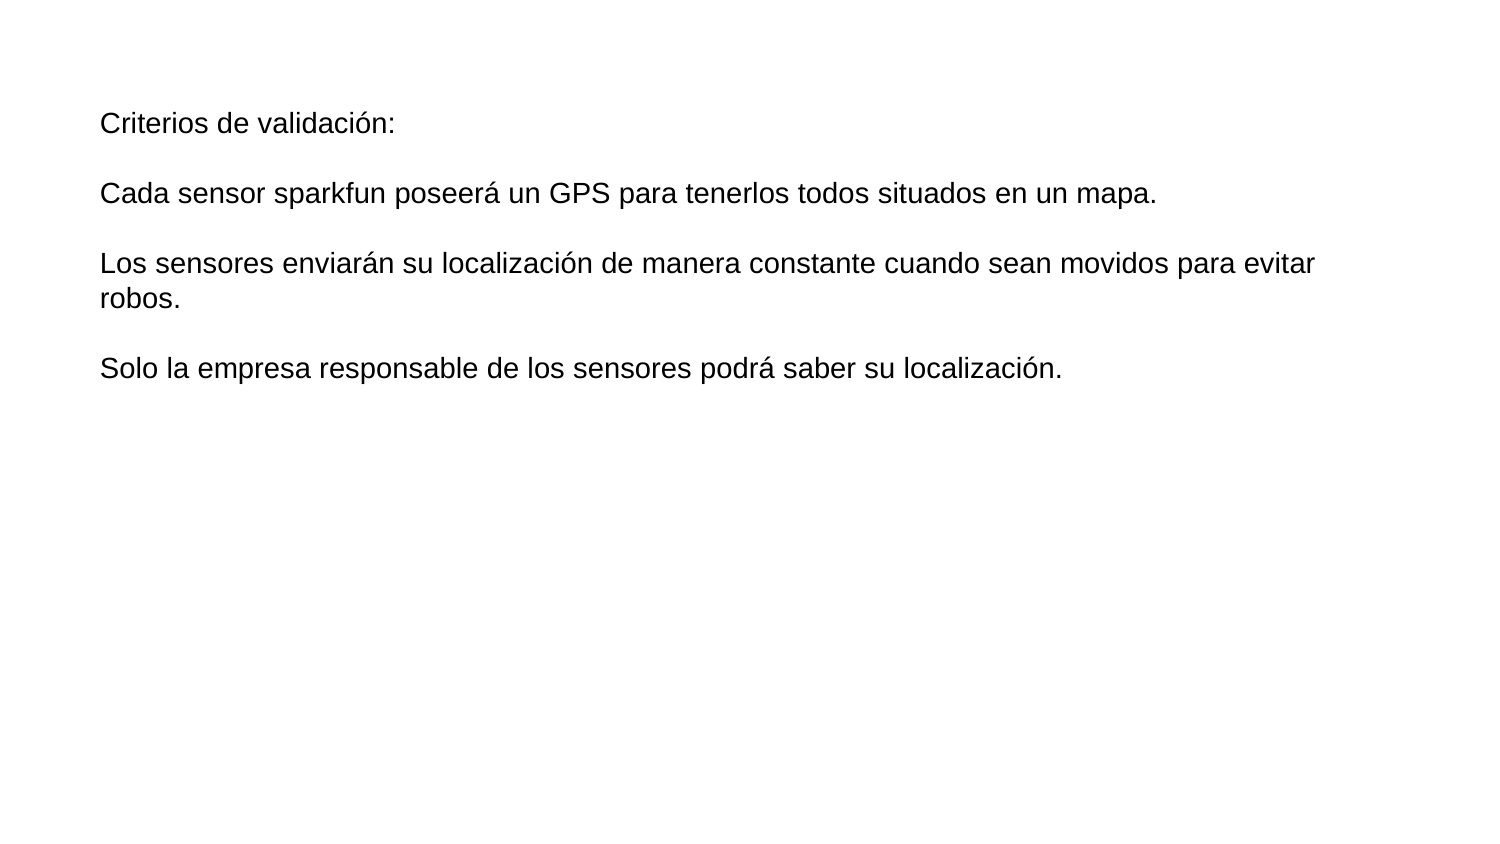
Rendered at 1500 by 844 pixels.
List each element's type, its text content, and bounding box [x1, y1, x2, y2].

text_box Criterios de validación: Cada sensor sparkfun poseerá un GPS para tenerlos todos situados en un mapa. Los sensores enviarán su localización de manera constante cuando sean movidos para evitar robos. Solo la empresa responsable de los sensores podrá saber su localización. [84, 89, 1420, 772]
